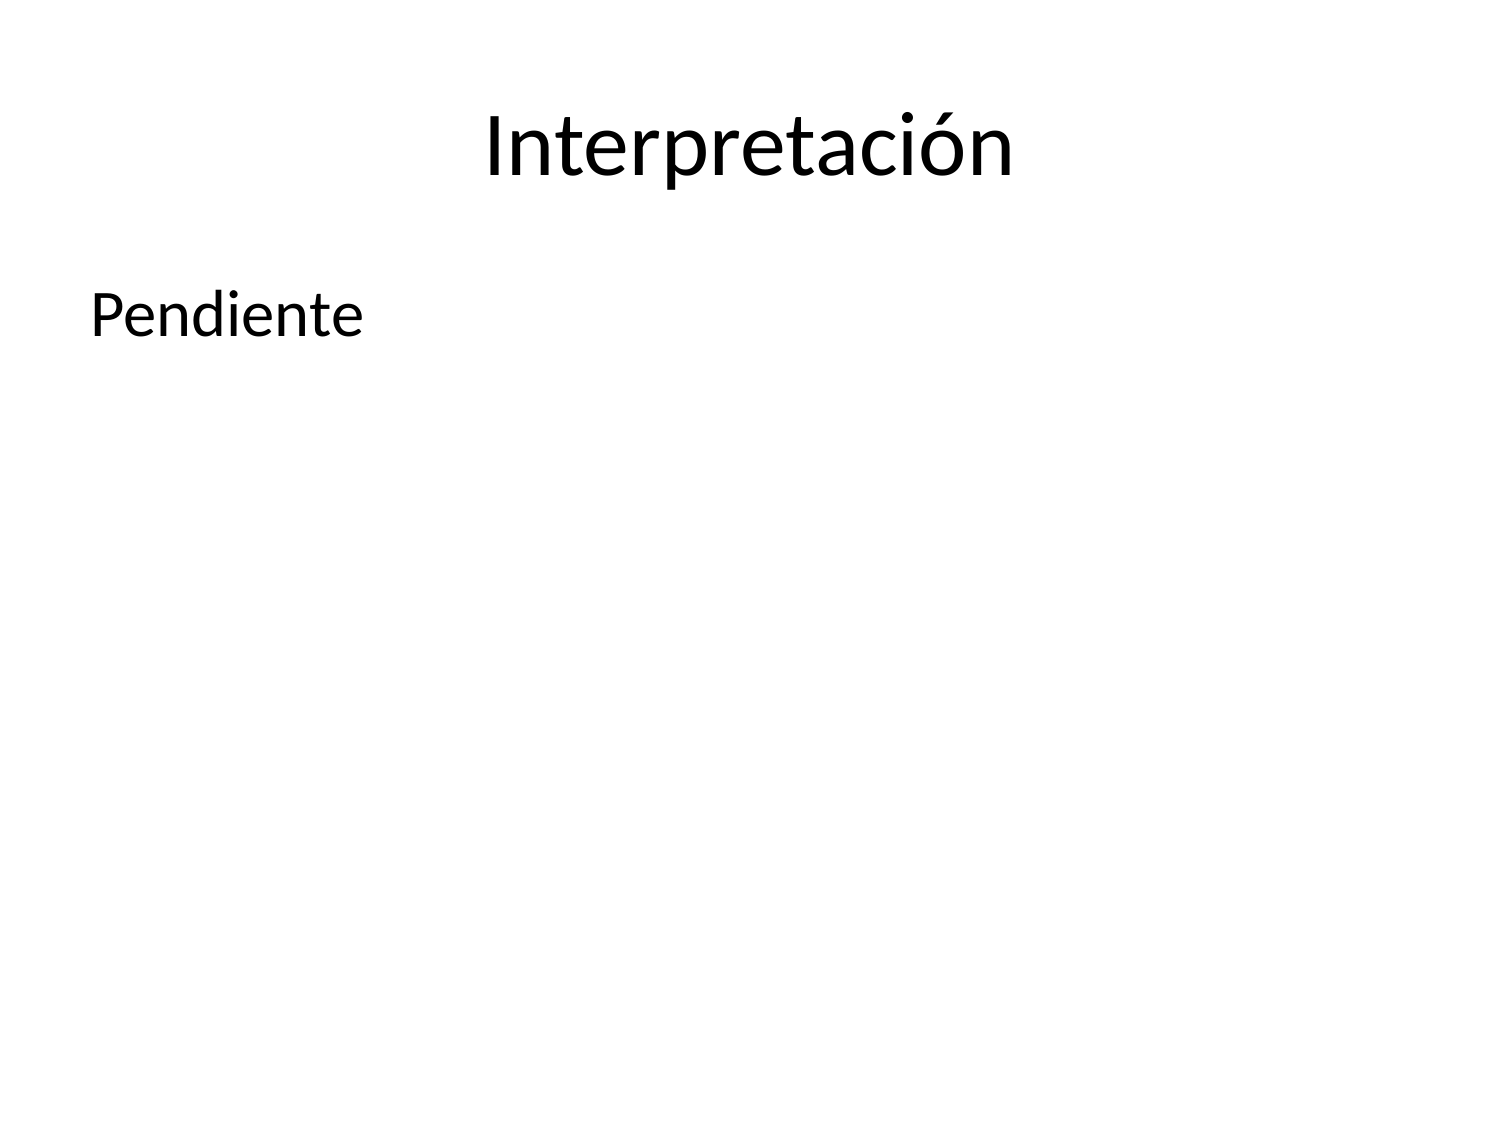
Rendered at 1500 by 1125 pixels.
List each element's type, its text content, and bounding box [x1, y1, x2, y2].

title Interpretación [75, 45, 1425, 233]
list Pendiente [75, 262, 1425, 1005]
